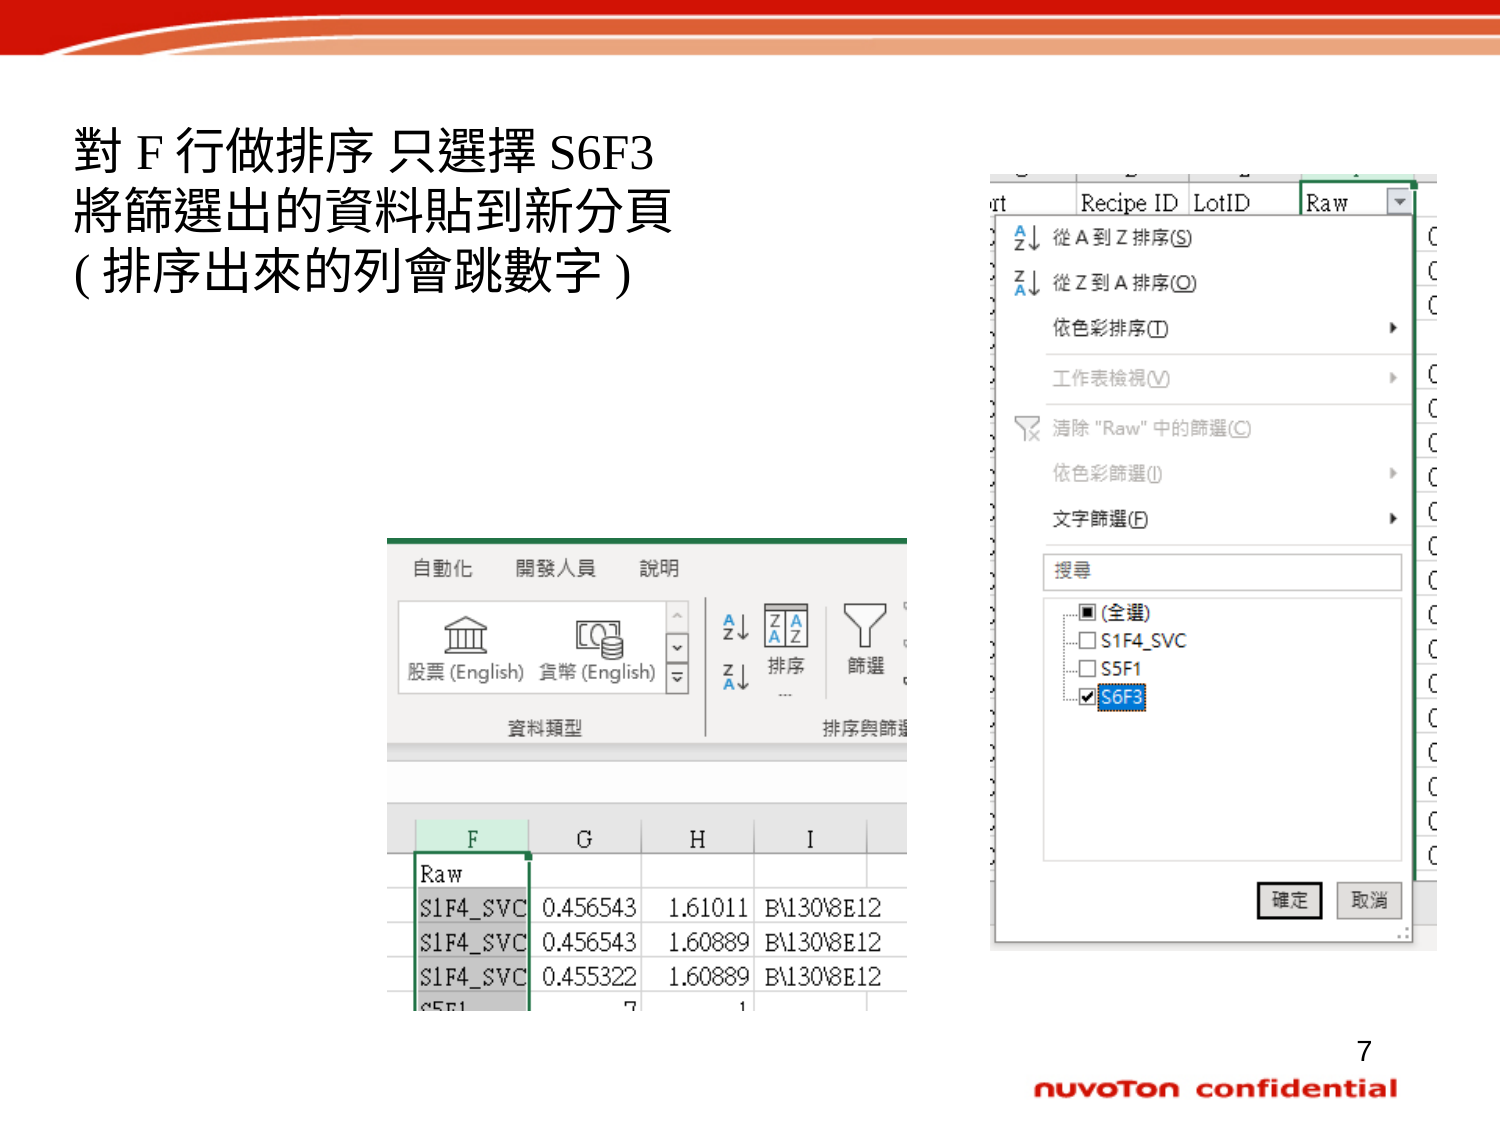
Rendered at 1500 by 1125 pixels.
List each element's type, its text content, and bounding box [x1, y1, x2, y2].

text_box 對F行做排序 只選擇S6F3 將篩選出的資料貼到新分頁 (排序出來的列會跳數字) [59, 112, 1342, 263]
slide_number 7 [1074, 1025, 1388, 1100]
picture [0, 0, 1500, 1125]
